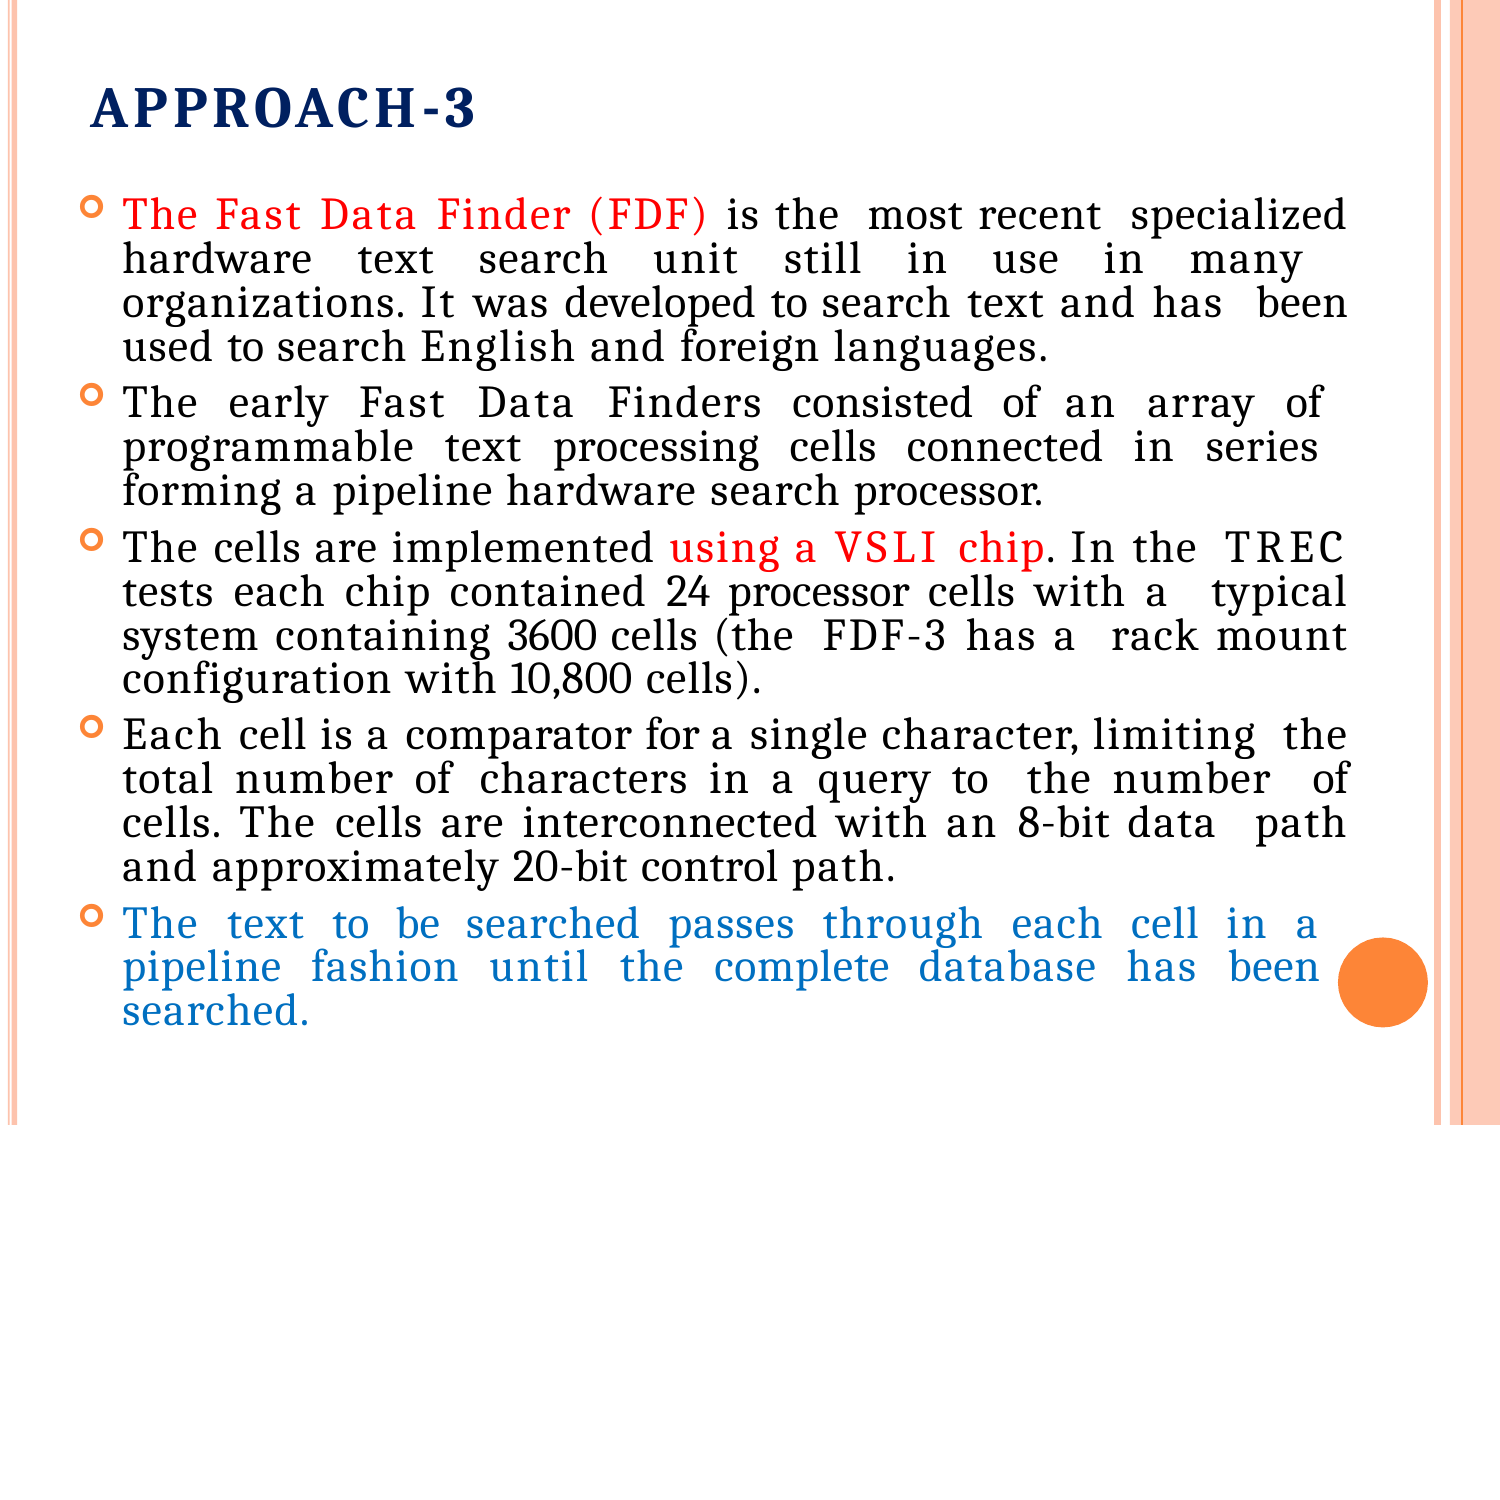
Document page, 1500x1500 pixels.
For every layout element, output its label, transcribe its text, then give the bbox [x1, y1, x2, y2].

text_box The Fast Data Finder (FDF) is the most recent specialized hardware text search unit still in use in many organizations. It was developed to search text and has been used to search English and foreign languages. The early Fast Data Finders consisted of an array of programmable text processing cells connected in series forming a pipeline hardware search processor. The cells are implemented using a VSLI chip. In the TREC tests each chip contained 24 processor cells with a typical system containing 3600 cells (the FDF-3 has a rack mount configuration with 10,800 cells). Each cell is a comparator for a single character, limiting the total number of characters in a query to the number of cells. The cells are interconnected with an 8-bit data path and approximately 20-bit control path. The text to be searched passes through each cell in a pipeline fashion until the complete database has been searched. [75, 181, 1350, 1036]
title APPROACH-3 [87, 66, 525, 320]
